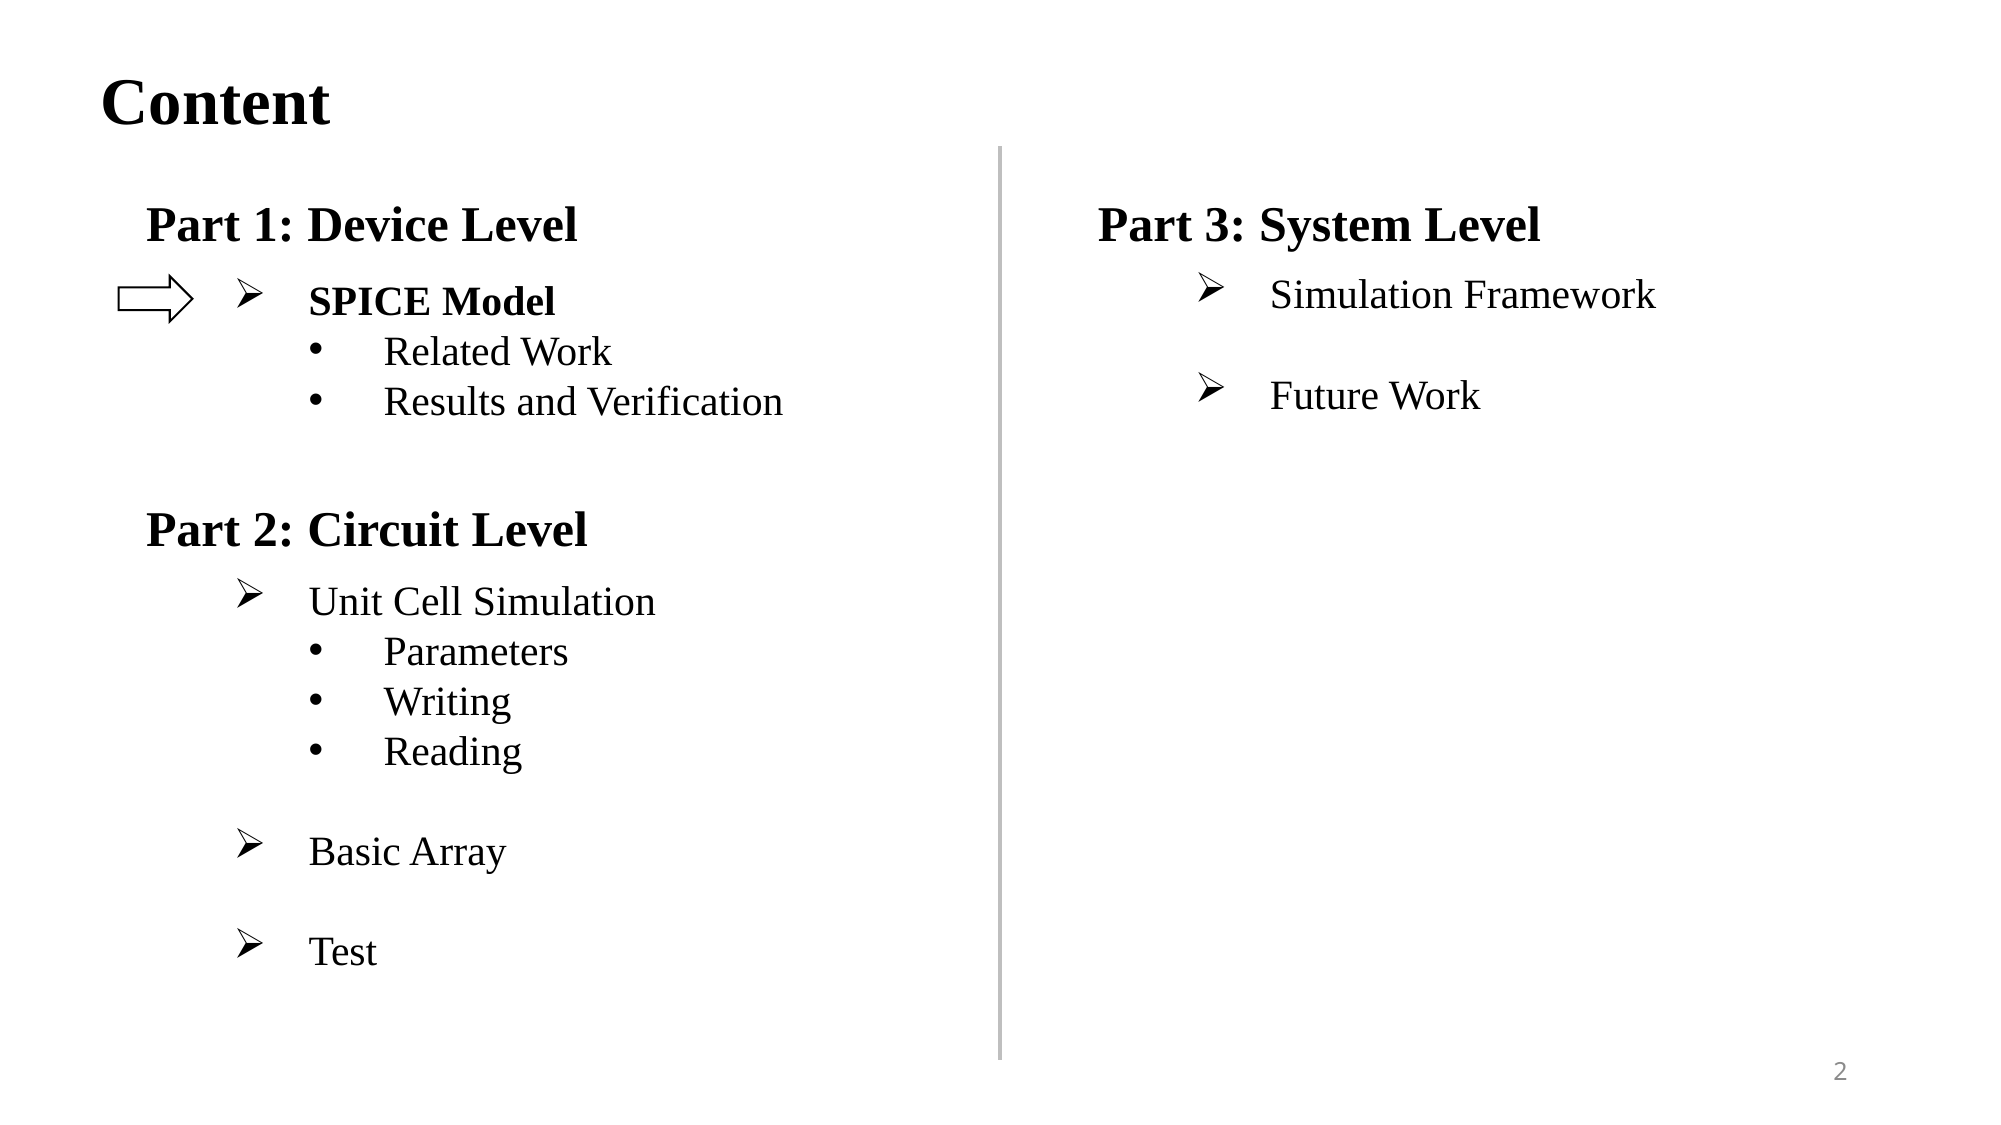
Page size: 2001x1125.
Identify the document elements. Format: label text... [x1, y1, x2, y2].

text_box Content [85, 50, 1674, 145]
text_box Part 1: Device Level [131, 184, 594, 259]
slide_number 2 [1412, 1042, 1863, 1103]
text_box SPICE Model Related Work Results and Verification Unit Cell Simulation Parameters Writing Reading Basic Array Test [218, 266, 800, 982]
text_box Part 3: System Level [1083, 184, 1557, 259]
text_box [117, 273, 194, 324]
text_box Simulation Framework Future Work [1180, 259, 1672, 475]
text_box Part 2: Circuit Level [131, 489, 604, 565]
